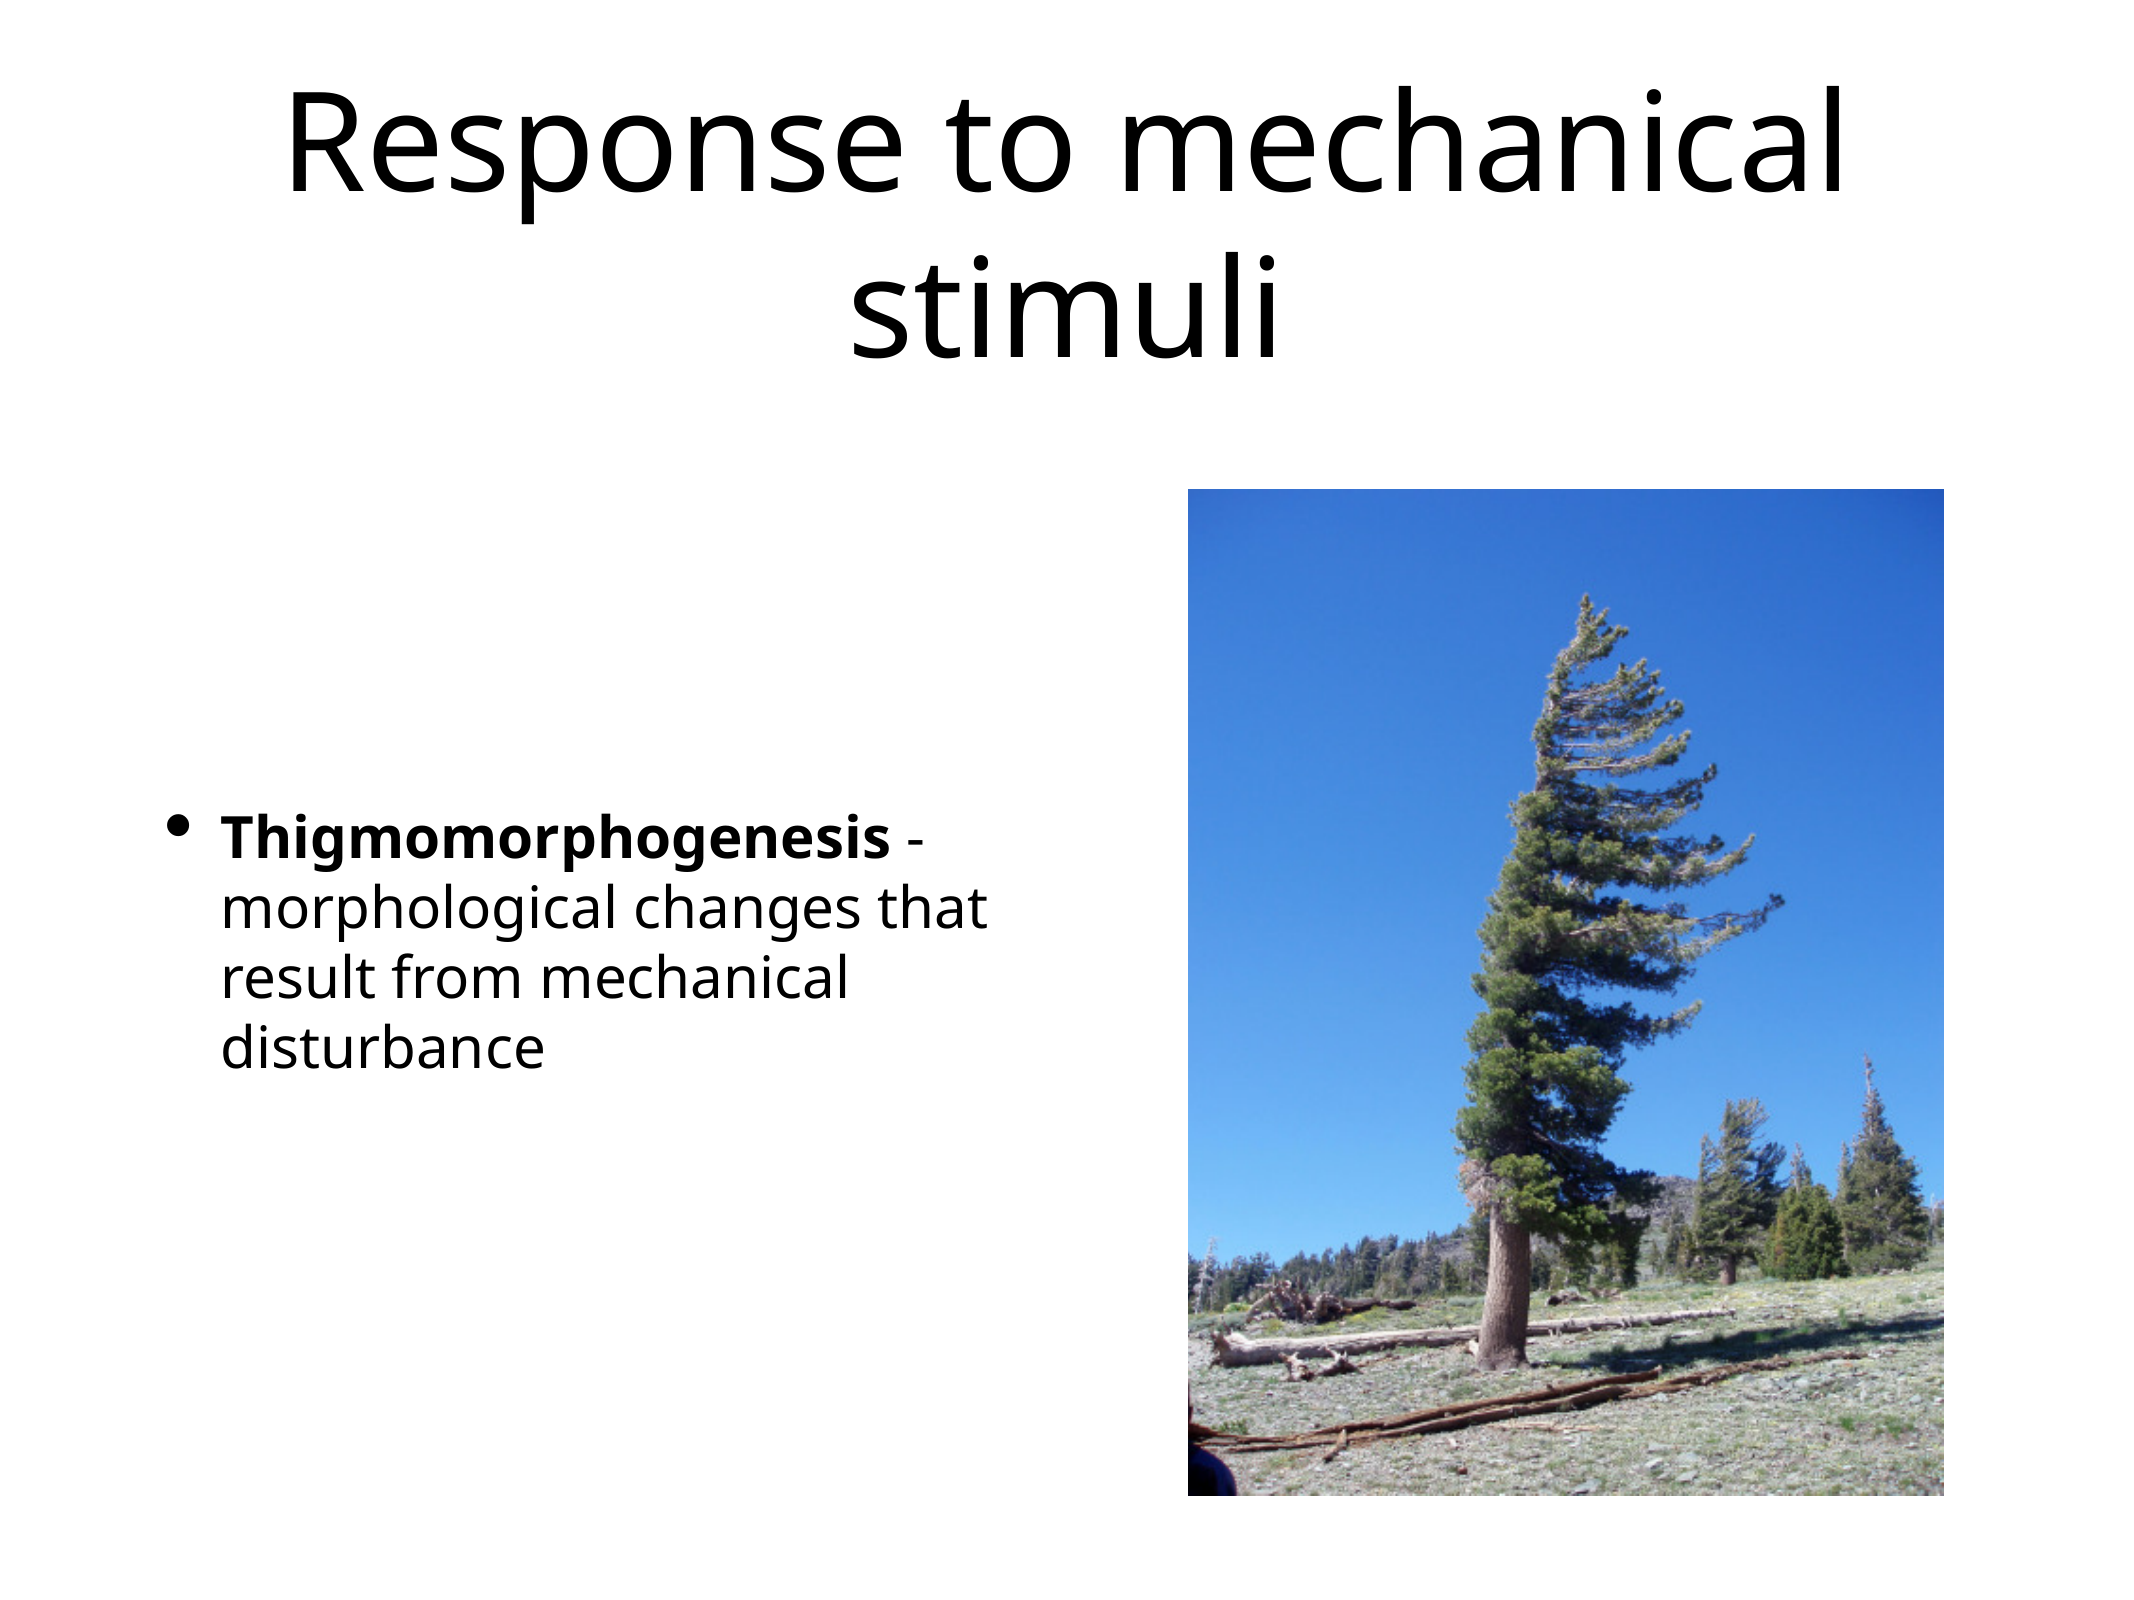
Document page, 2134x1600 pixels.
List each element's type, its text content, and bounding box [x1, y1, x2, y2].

list Thigmomorphogenesis - morphological changes that result from mechanical disturbance [155, 424, 1032, 1457]
title Response to mechanical stimuli [155, 41, 1978, 397]
picture [1188, 489, 1944, 1496]
